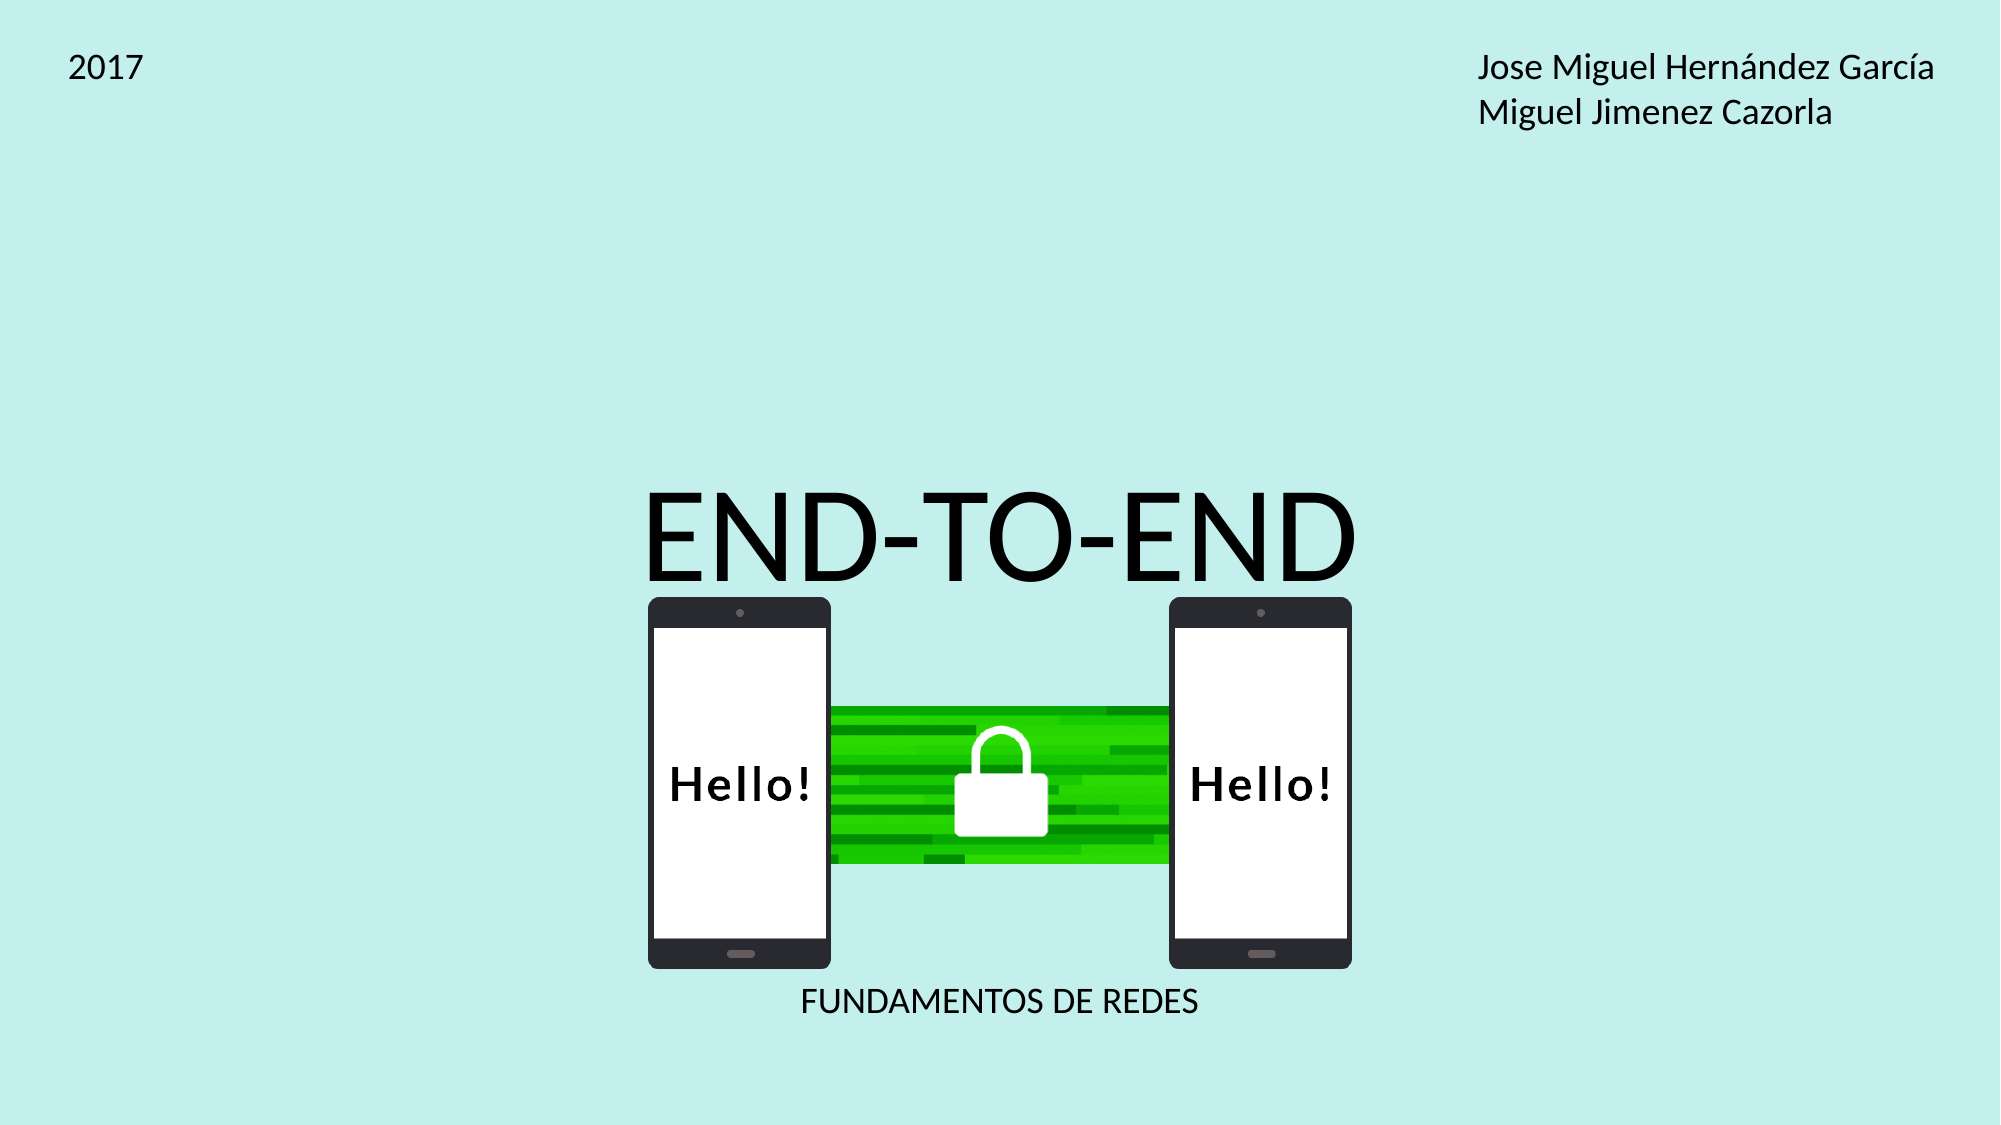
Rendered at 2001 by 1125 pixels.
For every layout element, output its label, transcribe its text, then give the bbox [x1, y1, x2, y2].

text_box Jose Miguel Hernández García Miguel Jimenez Cazorla [1463, 34, 2000, 185]
picture [647, 597, 1353, 969]
text_box FUNDAMENTOS DE REDES [671, 976, 1329, 1029]
text_box 2017 [53, 34, 170, 95]
text_box END-TO-END [137, 110, 1863, 1014]
